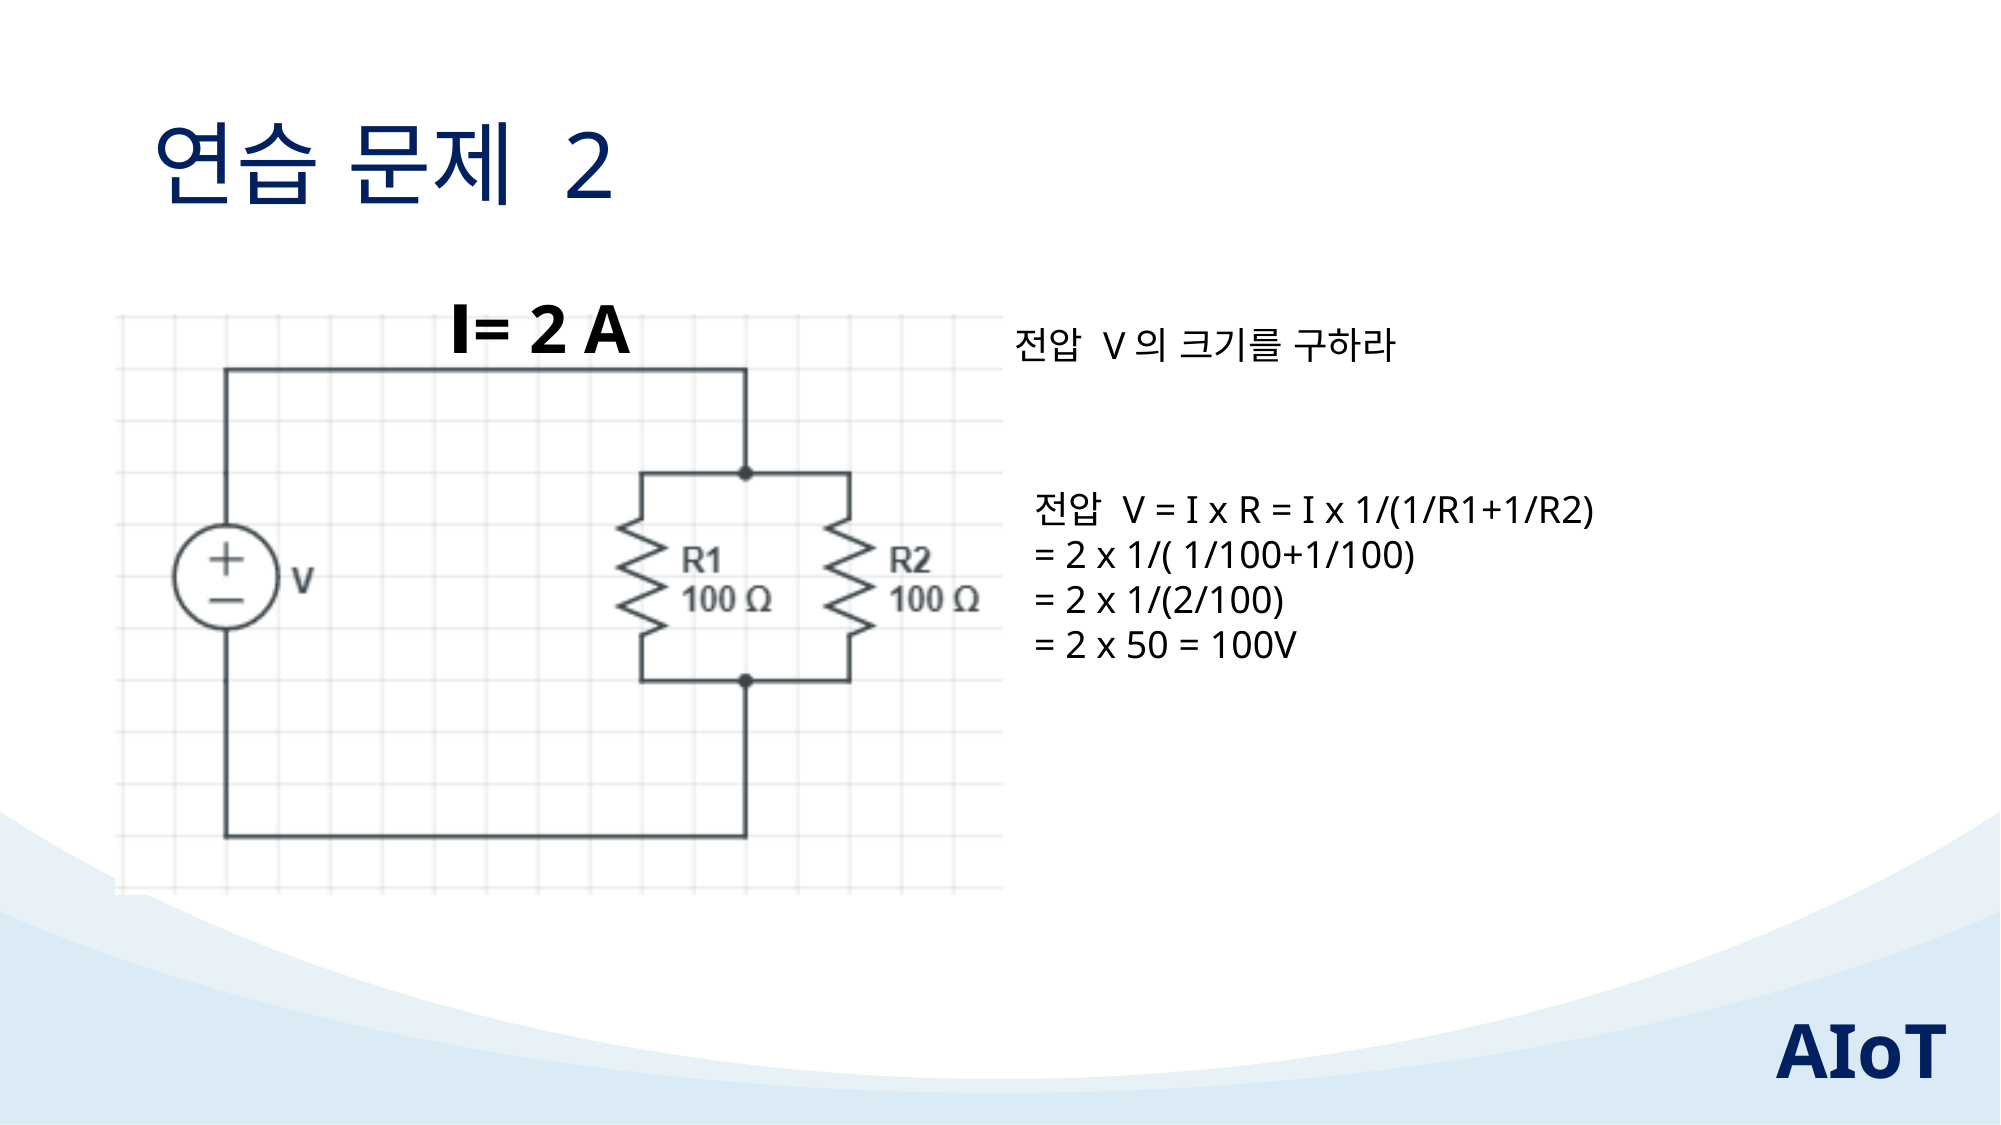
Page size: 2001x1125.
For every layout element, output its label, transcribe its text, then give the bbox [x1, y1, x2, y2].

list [115, 314, 1003, 895]
title 연습 문제 2 [137, 59, 1863, 278]
text_box 전압 V의 크기를 구하라 [1003, 314, 1536, 375]
text_box 전압 V = I x R = I x 1/(1/R1+1/R2) = 2 x 1/( 1/100+1/100) = 2 x 1/(2/100) = 2 x 50 = 100V [1019, 478, 1650, 673]
text_box Ⅰ= 2 A [434, 279, 909, 314]
